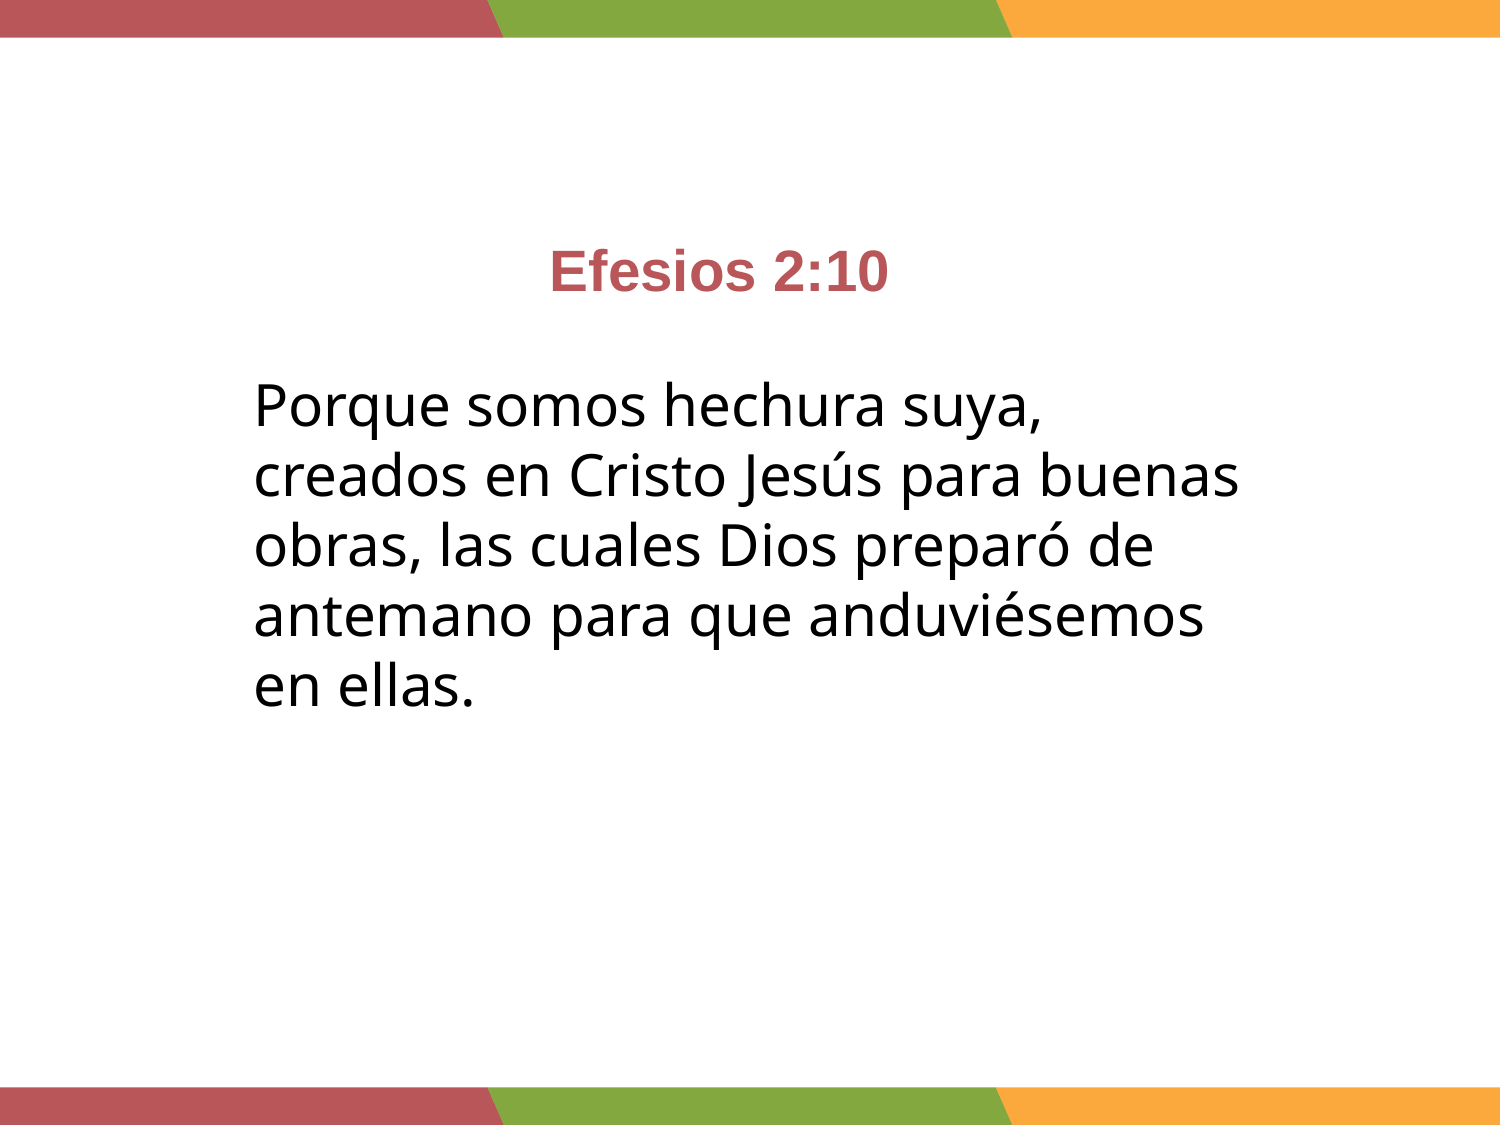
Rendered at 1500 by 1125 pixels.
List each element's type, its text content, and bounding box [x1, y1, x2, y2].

text_box Efesios 2:10 [534, 225, 906, 311]
text_box [0, 1086, 502, 1125]
text_box [994, 1086, 1500, 1125]
text_box Porque somos hechura suya, creados en Cristo Jesús para buenas obras, las cuales Dios preparó de antemano para que anduviésemos en ellas. [238, 360, 1259, 726]
text_box [485, 1086, 1010, 1125]
